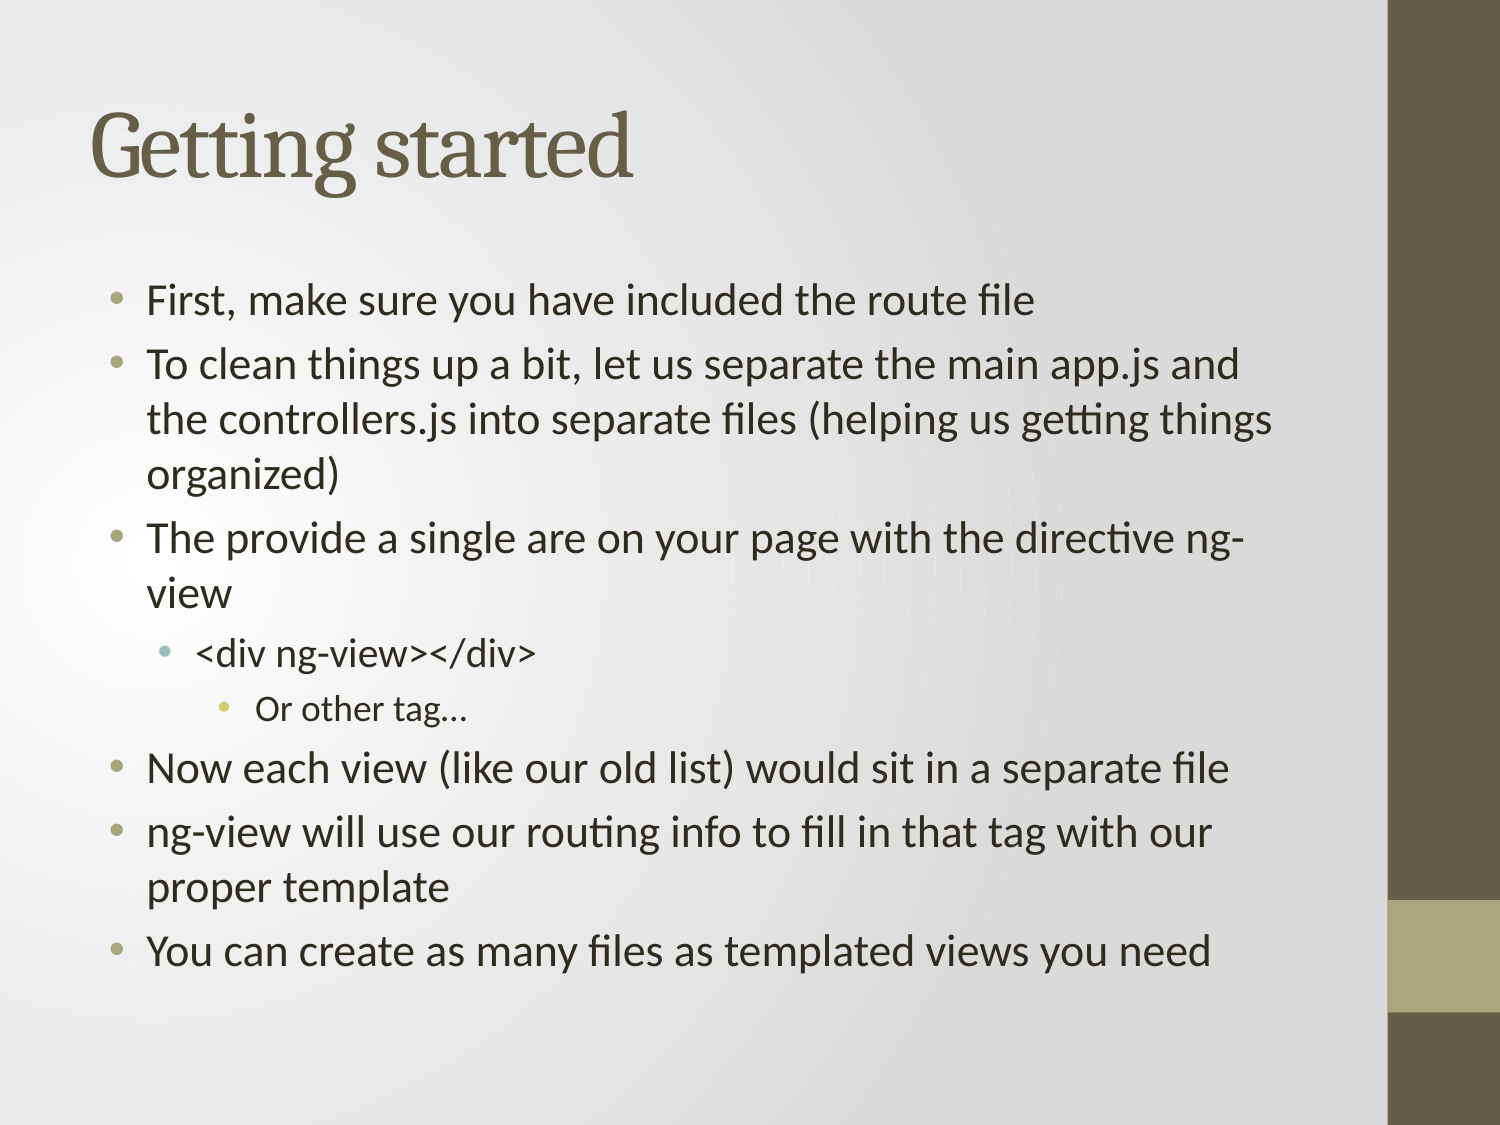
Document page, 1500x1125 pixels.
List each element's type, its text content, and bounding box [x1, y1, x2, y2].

list First, make sure you have included the route file To clean things up a bit, let us separate the main app.js and the controllers.js into separate files (helping us getting things organized) The provide a single are on your page with the directive ng-view <div ng-view></div> Or other tag… Now each view (like our old list) would sit in a separate file ng-view will use our routing info to fill in that tag with our proper template You can create as many files as templated views you need [75, 262, 1325, 1050]
title Getting started [75, 45, 1325, 233]
